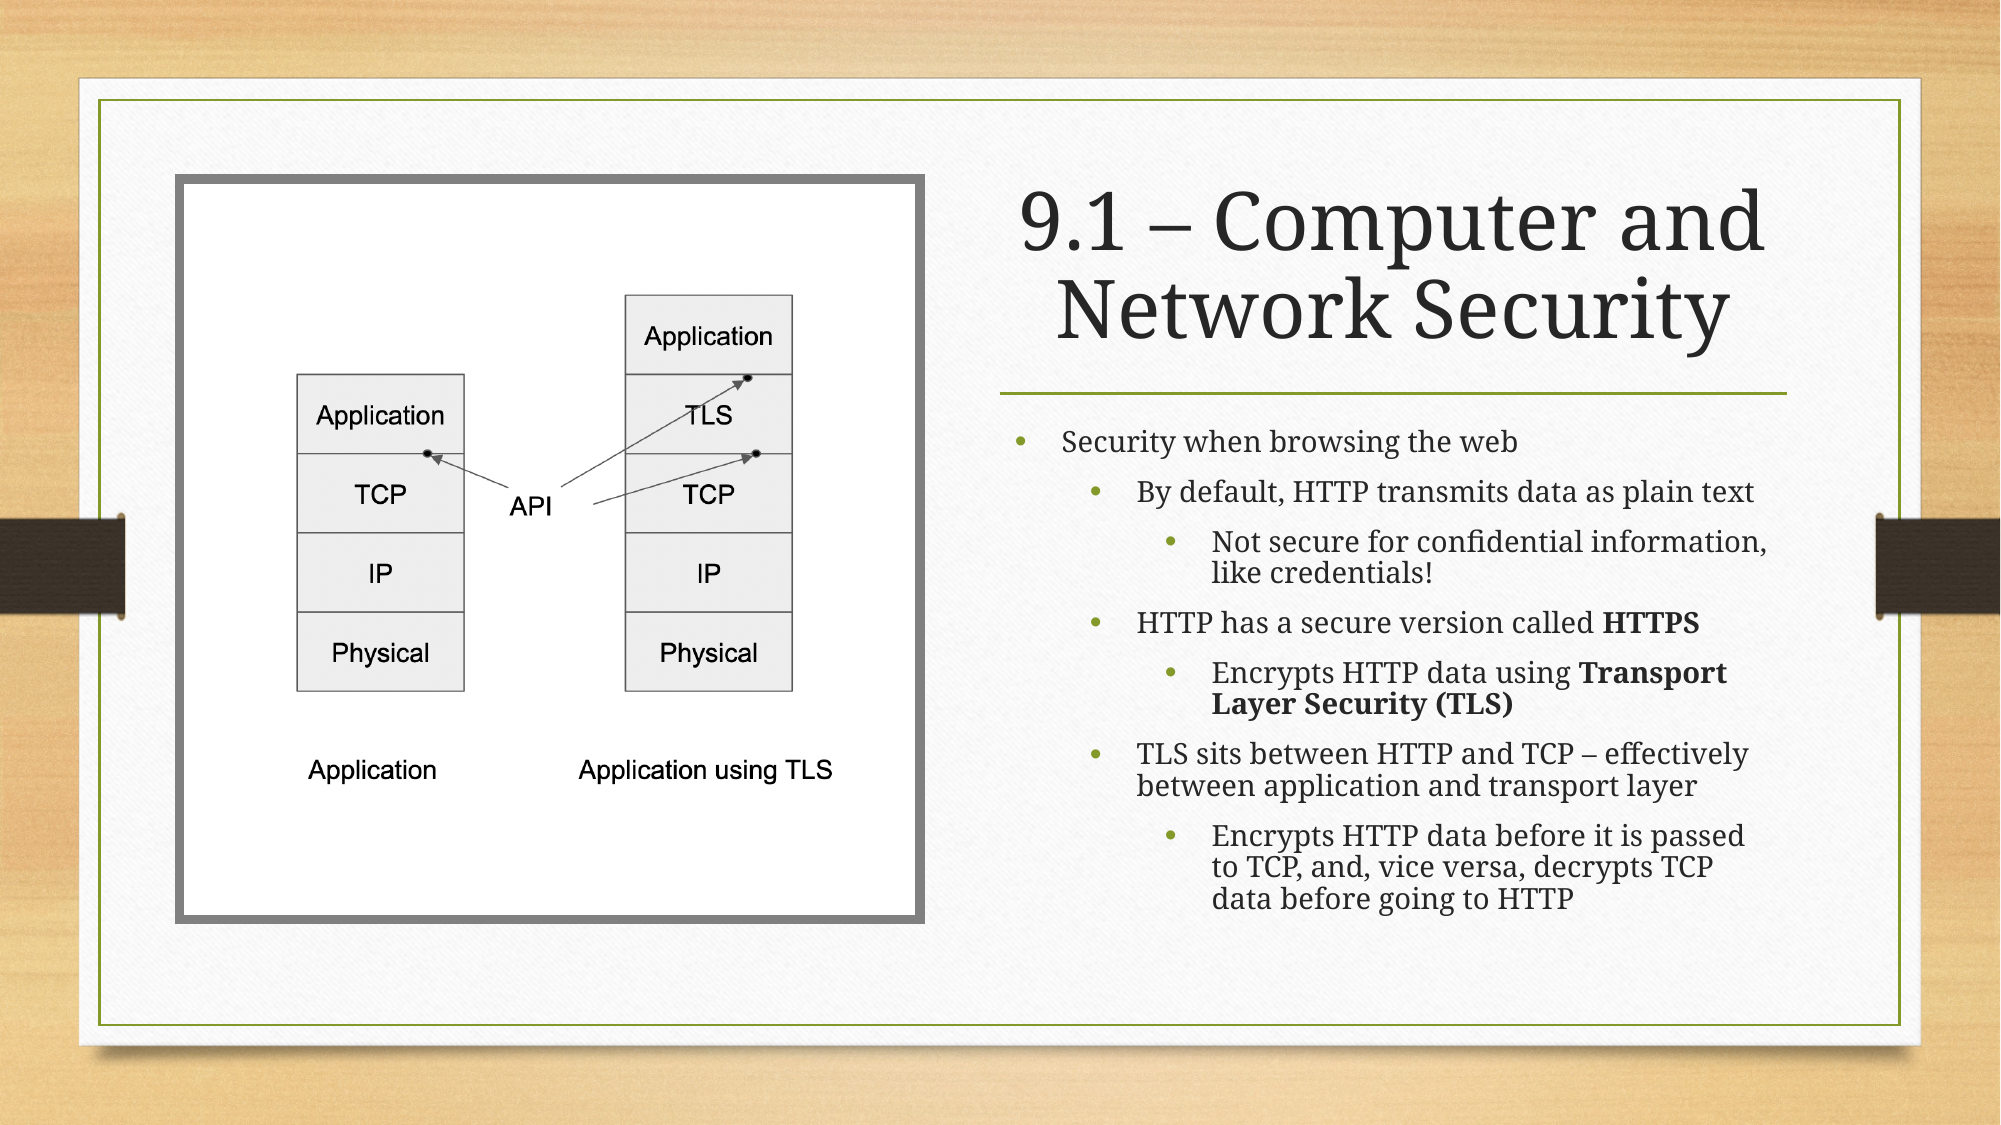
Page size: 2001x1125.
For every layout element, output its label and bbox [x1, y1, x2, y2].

picture [231, 278, 868, 817]
text_box [0, 0, 2000, 1125]
